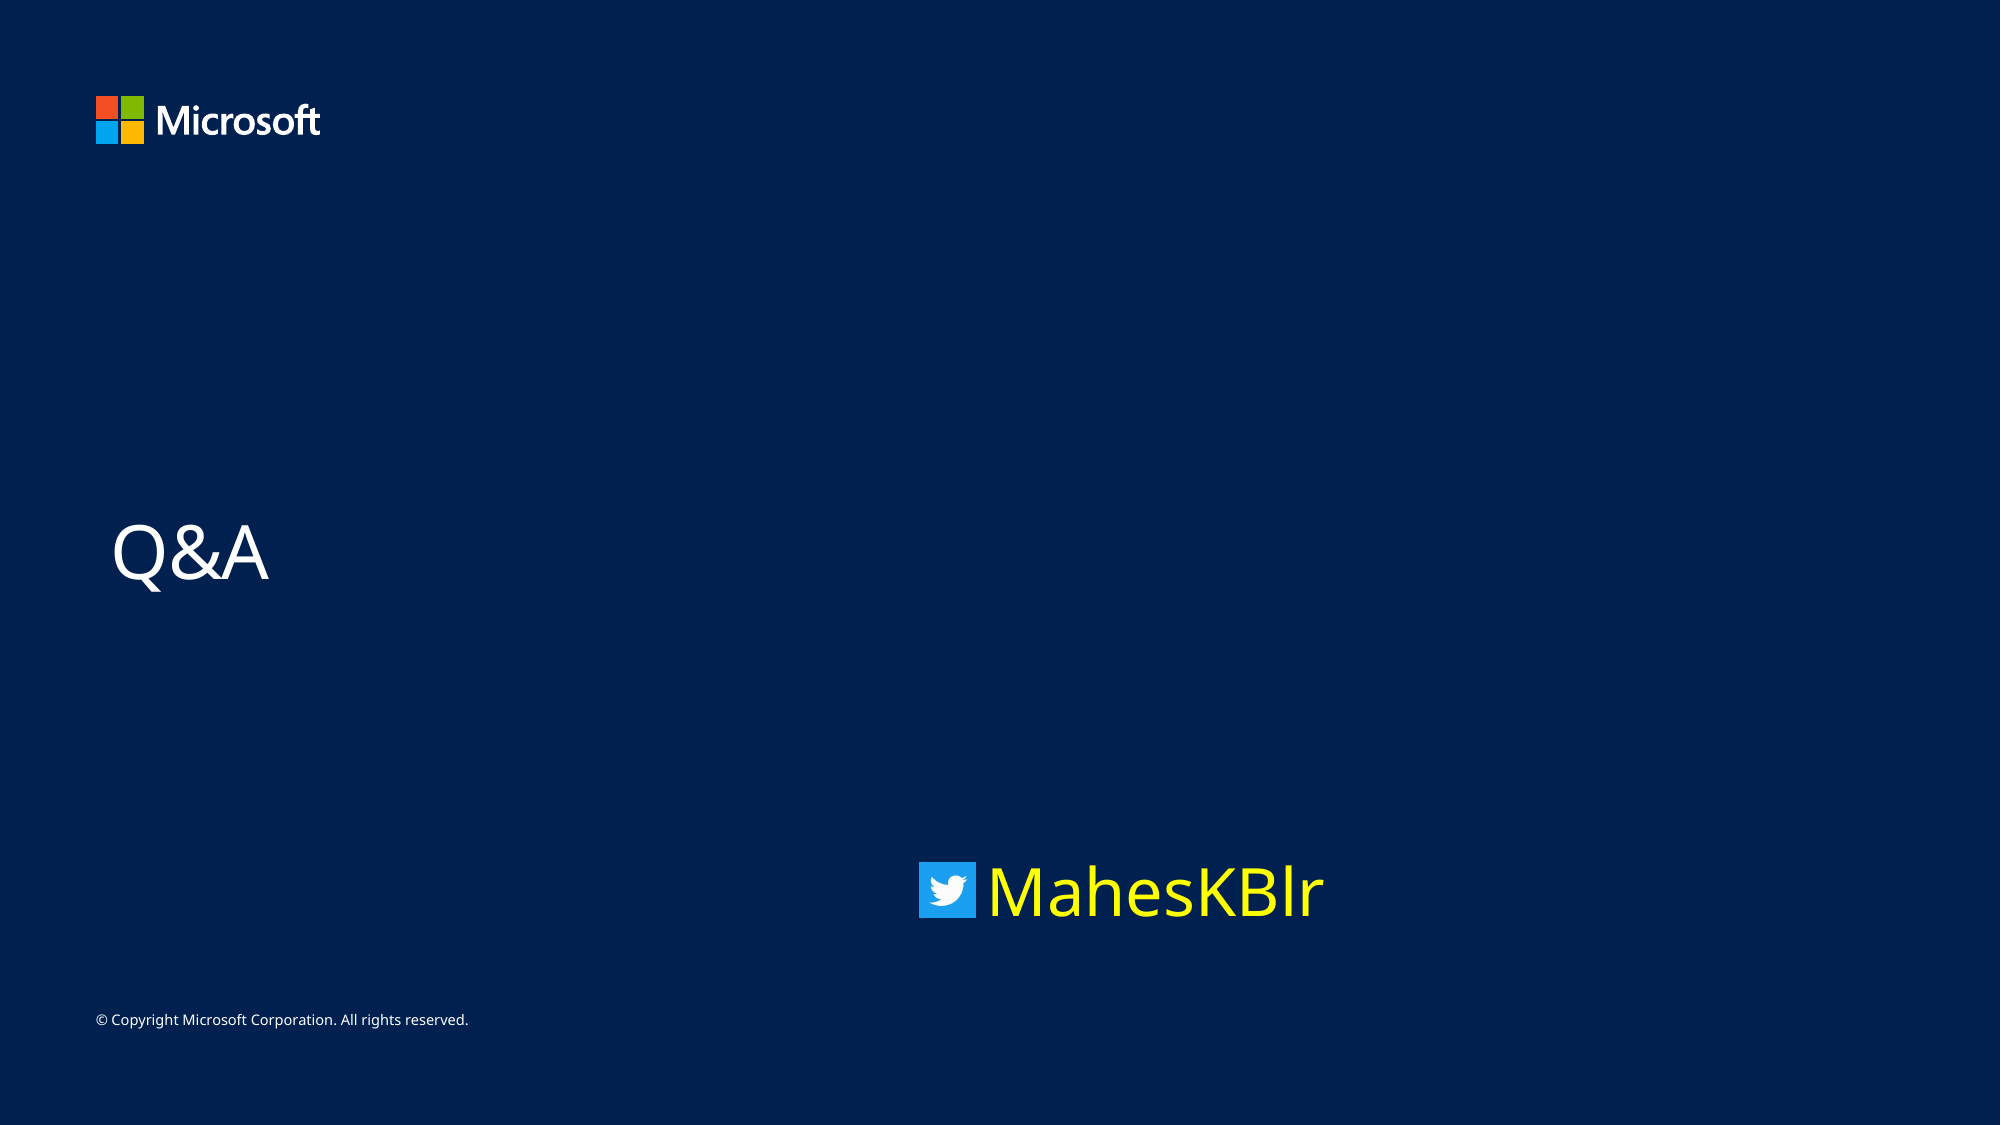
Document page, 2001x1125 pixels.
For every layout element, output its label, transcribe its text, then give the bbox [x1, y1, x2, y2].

picture [919, 861, 976, 918]
text_box MahesKBlr [972, 841, 1341, 937]
text_box Q&A [95, 497, 1101, 580]
